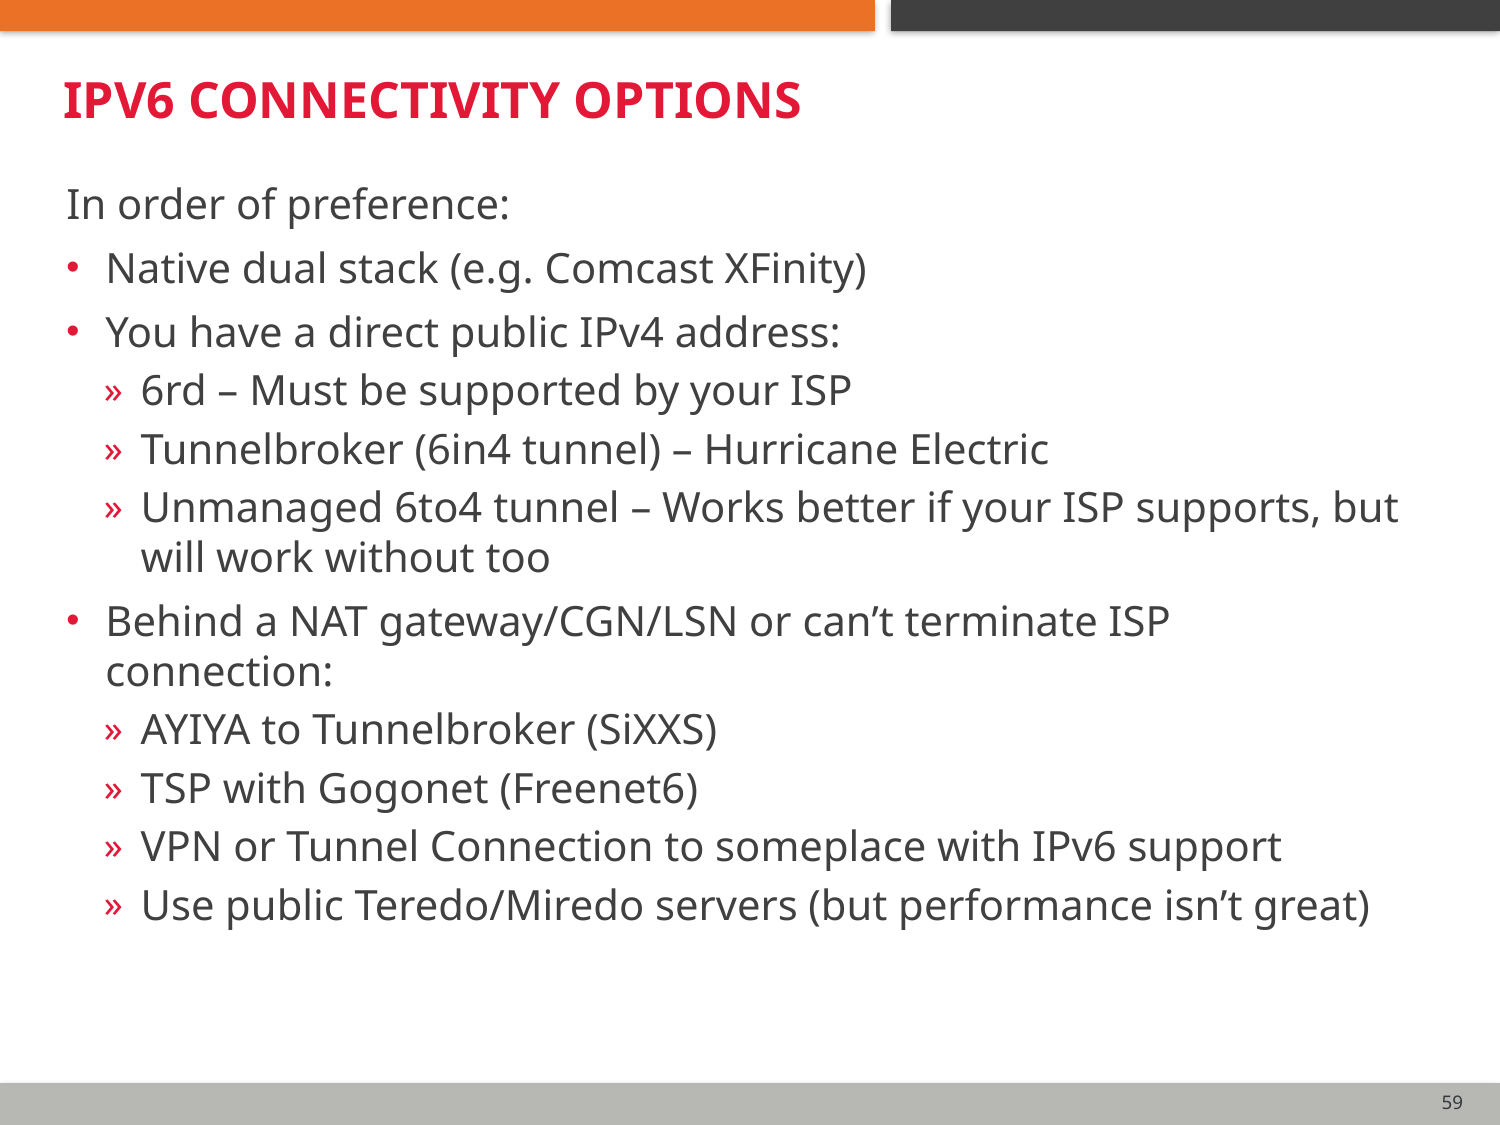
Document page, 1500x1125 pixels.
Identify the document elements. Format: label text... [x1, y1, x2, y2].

title Ipv6 Connectivity Options [48, 54, 1424, 142]
list In order of preference: Native dual stack (e.g. Comcast XFinity) You have a direct public IPv4 address: 6rd – Must be supported by your ISP Tunnelbroker (6in4 tunnel) – Hurricane Electric Unmanaged 6to4 tunnel – Works better if your ISP supports, but will work without too Behind a NAT gateway/CGN/LSN or can’t terminate ISP connection: AYIYA to Tunnelbroker (SiXXS) TSP with Gogonet (Freenet6) VPN or Tunnel Connection to someplace with IPv6 support Use public Teredo/Miredo servers (but performance isn’t great) [51, 170, 1425, 1052]
